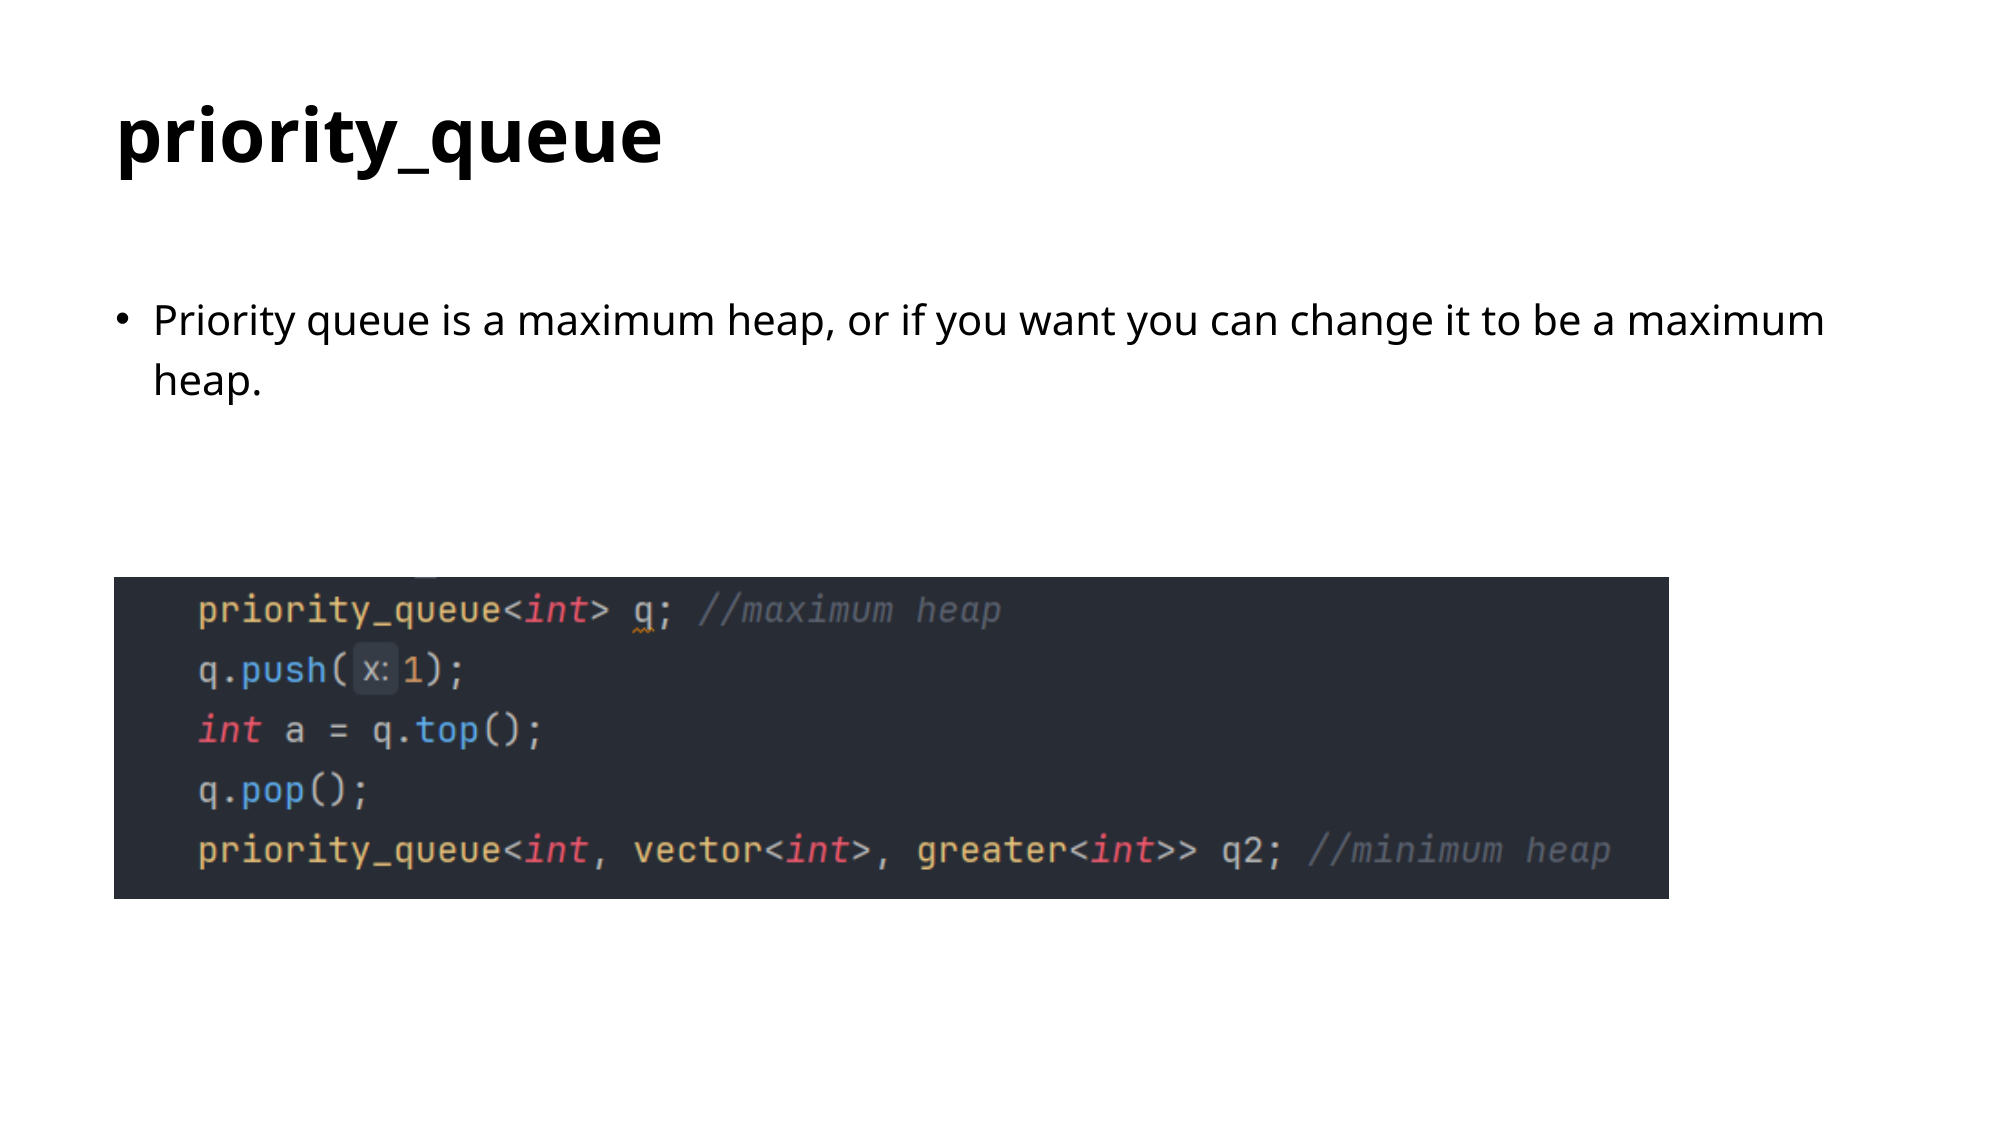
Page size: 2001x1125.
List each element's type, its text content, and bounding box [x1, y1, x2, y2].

title priority_queue [100, 90, 1849, 275]
picture [114, 577, 1669, 899]
list Priority queue is a maximum heap, or if you want you can change it to be a maximum heap. [100, 275, 1849, 1030]
